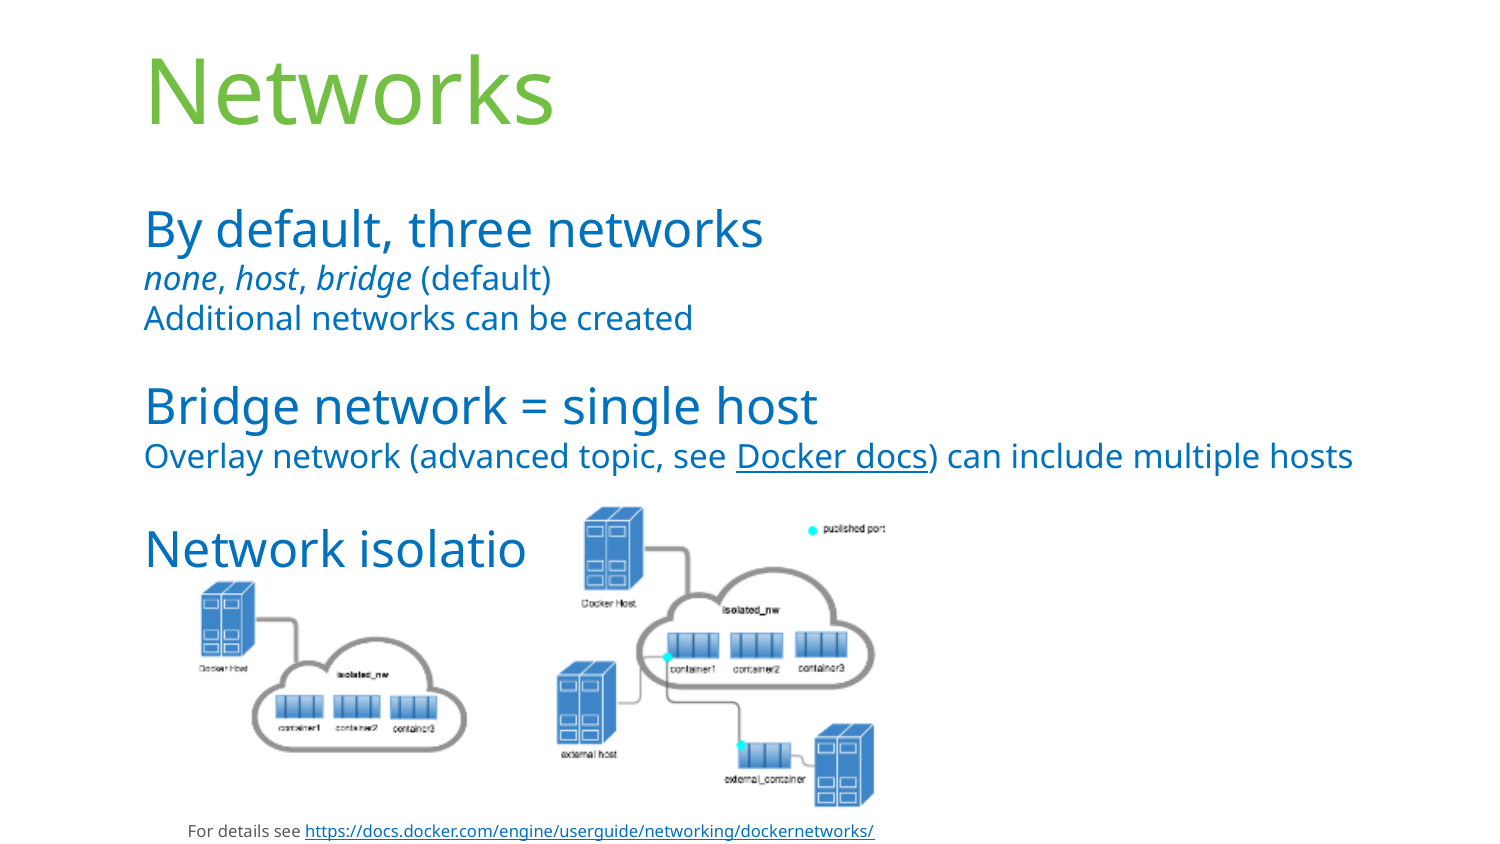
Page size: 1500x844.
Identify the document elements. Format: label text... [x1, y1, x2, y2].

list For details see https://docs.docker.com/engine/userguide/networking/dockernetworks/ [187, 783, 1459, 844]
title Networks [143, 32, 1459, 144]
picture [532, 506, 907, 824]
picture [191, 578, 486, 767]
list By default, three networks none, host, bridge (default) Additional networks can be created Bridge network = single host Overlay network (advanced topic, see Docker docs) can include multiple hosts Network isolation [143, 197, 1459, 844]
